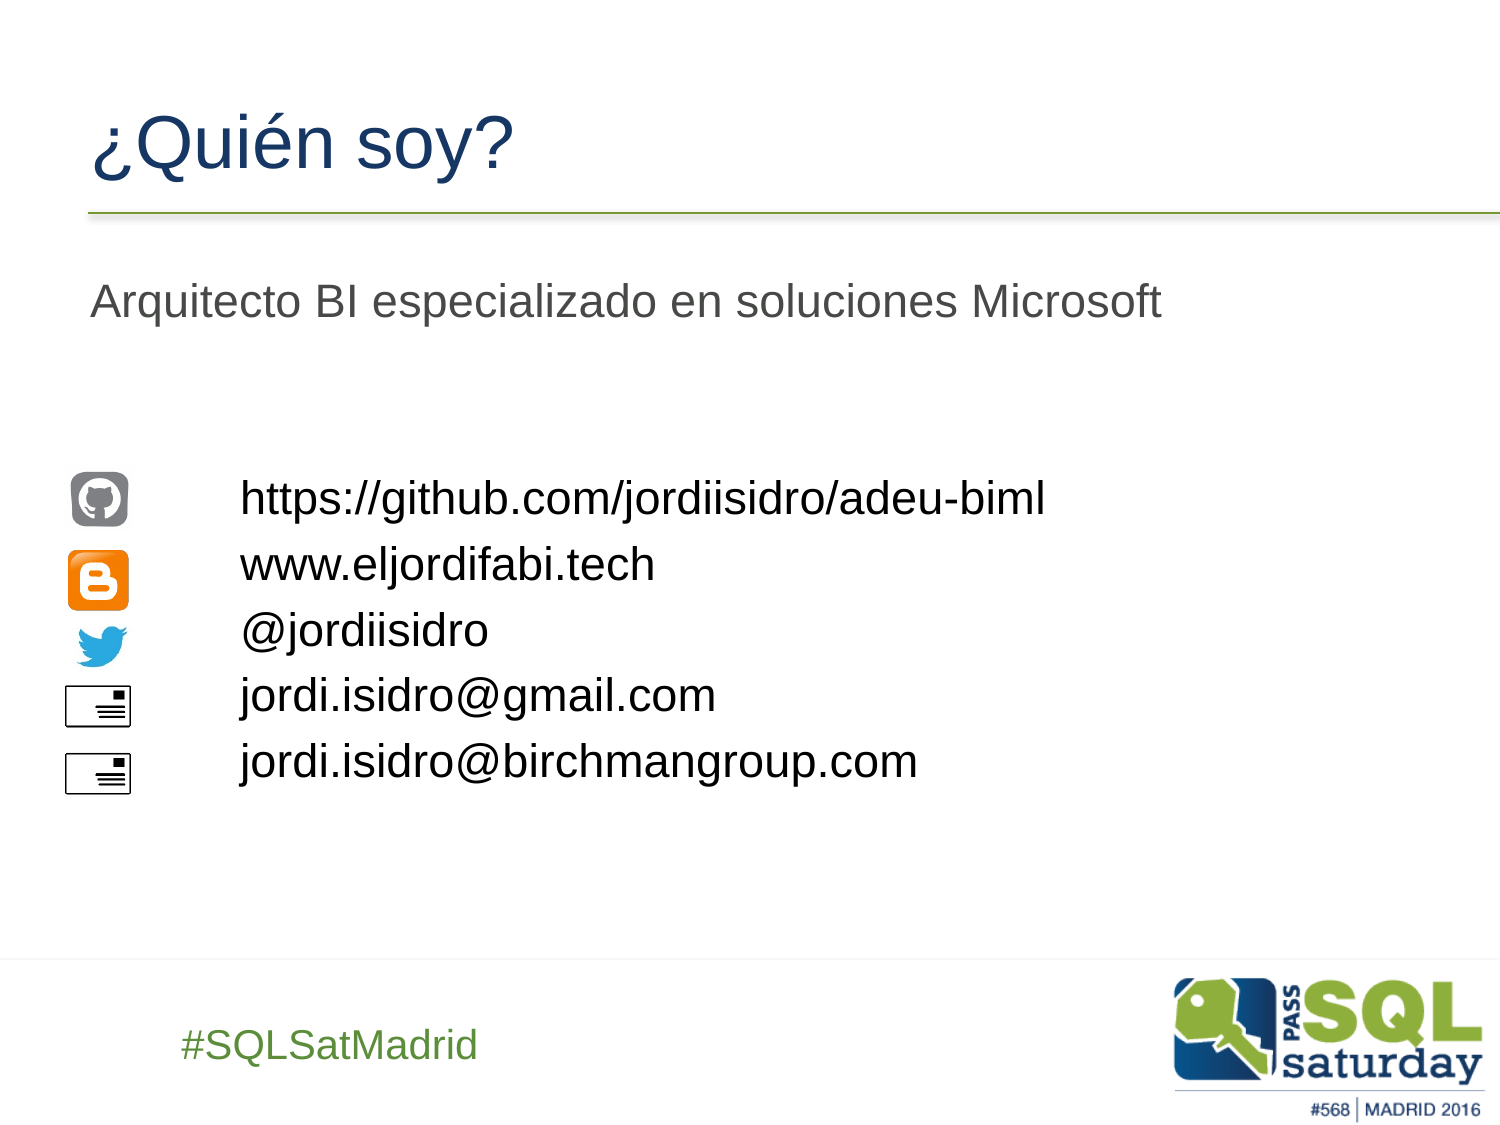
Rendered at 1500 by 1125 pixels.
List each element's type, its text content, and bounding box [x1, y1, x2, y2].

picture [51, 615, 145, 823]
picture [66, 464, 134, 532]
title ¿Quién soy? [75, 45, 1425, 233]
picture [64, 547, 131, 614]
list Arquitecto BI especializado en soluciones Microsoft https://github.com/jordiisidro/adeu-biml www.eljordifabi.tech @jordiisidro jordi.isidro@gmail.com jordi.isidro@birchmangroup.com [75, 262, 1425, 1005]
picture [1168, 970, 1490, 1125]
